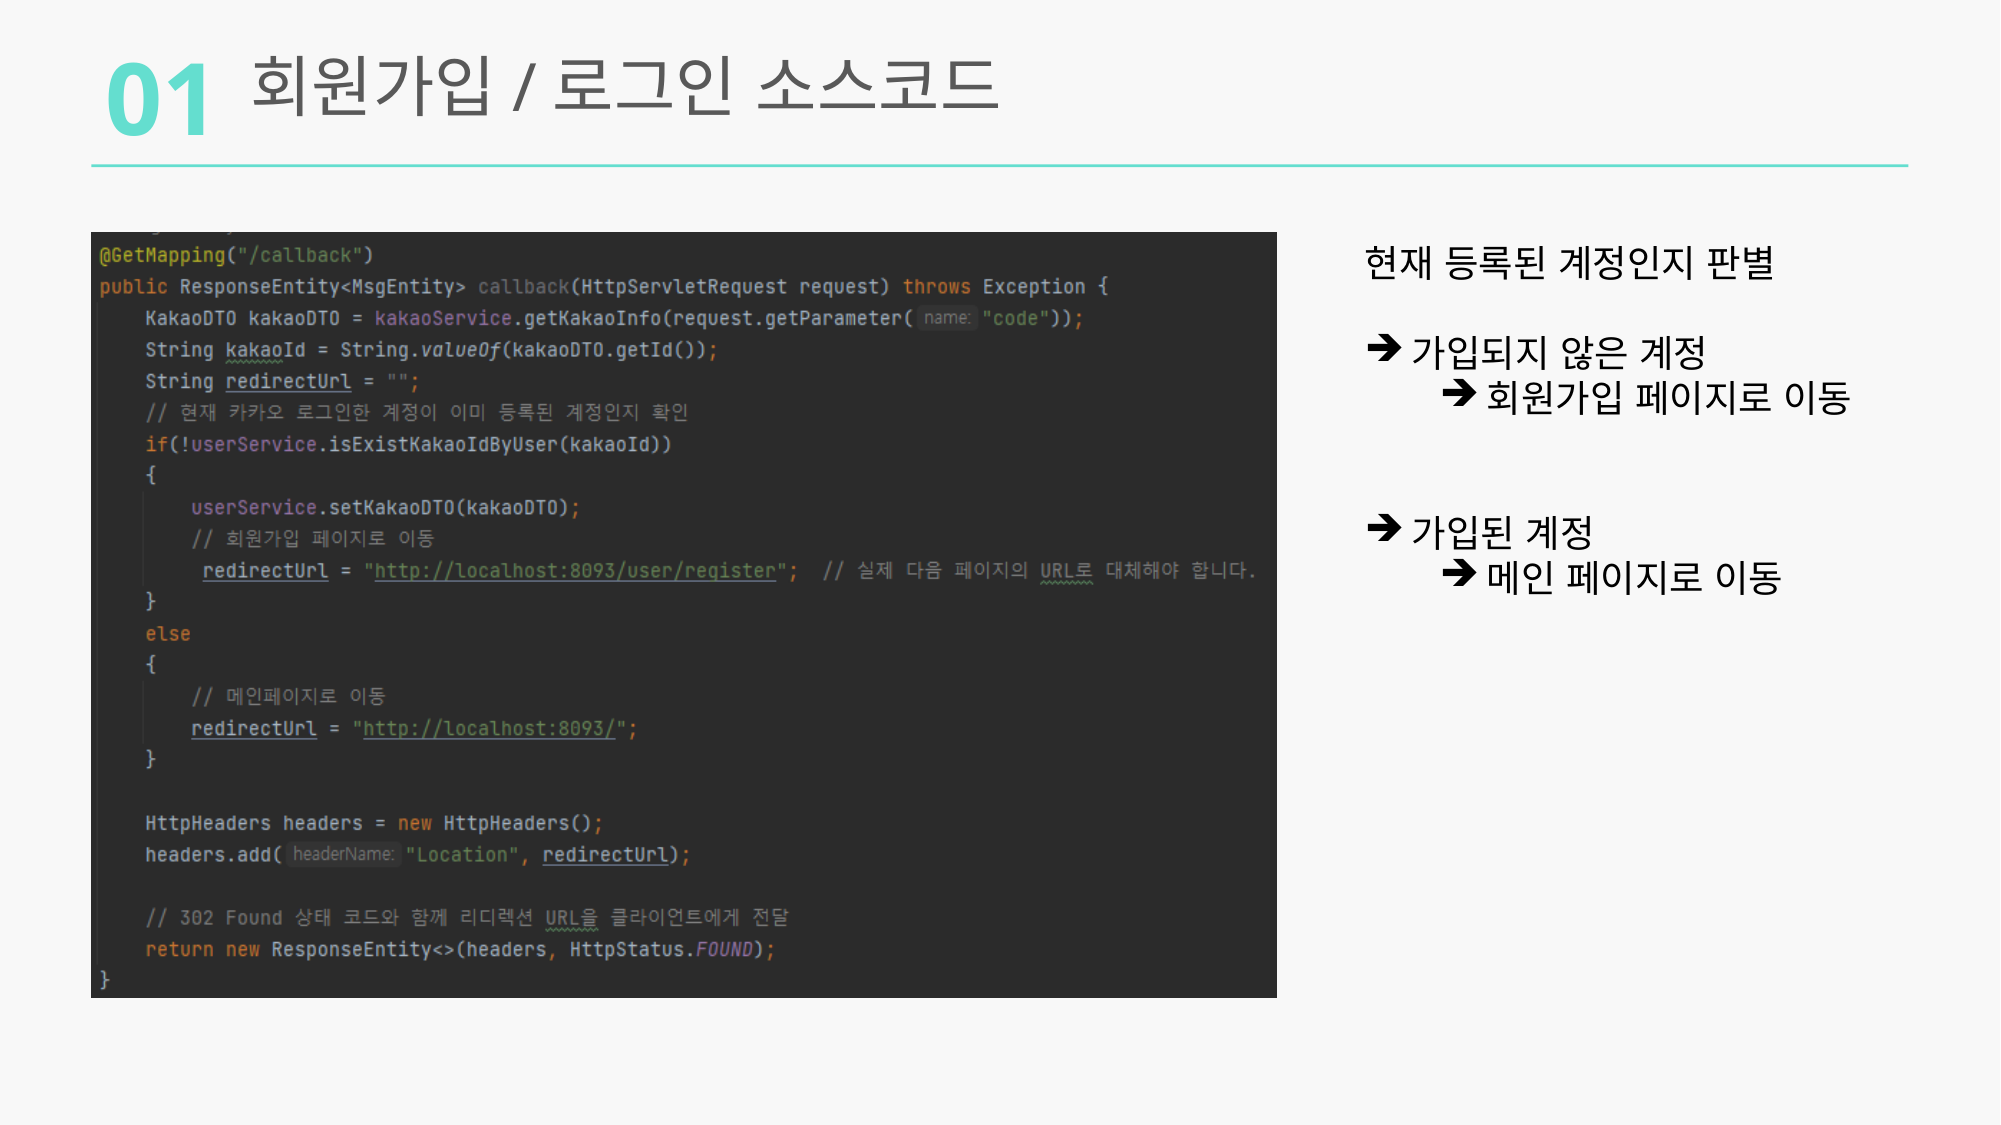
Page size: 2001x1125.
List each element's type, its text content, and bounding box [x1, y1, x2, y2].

picture [91, 232, 1277, 998]
text_box [90, 163, 1910, 168]
text_box 현재 등록된 계정인지 판별 가입되지 않은 계정 회원가입 페이지로 이동 가입된 계정 메인 페이지로 이동 [1349, 232, 1909, 608]
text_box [91, 27, 1053, 165]
